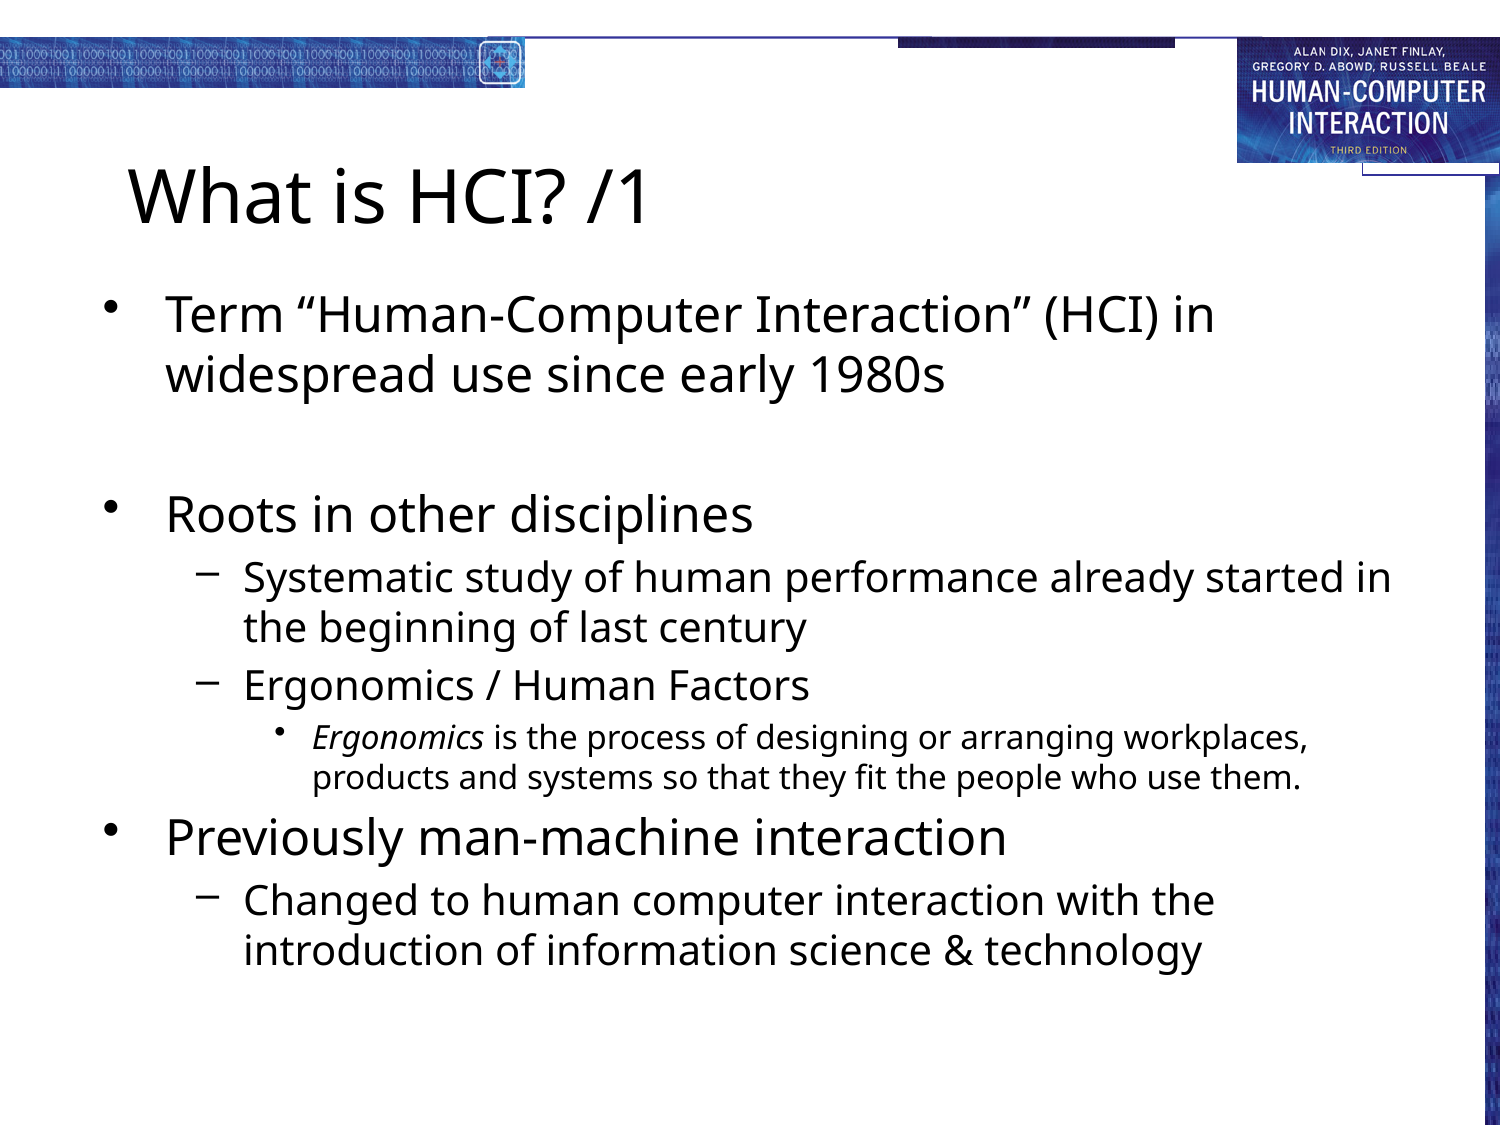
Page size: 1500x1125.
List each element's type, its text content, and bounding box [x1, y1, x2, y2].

list Term “Human-Computer Interaction” (HCI) in widespread use since early 1980s Roots in other disciplines Systematic study of human performance already started in the beginning of last century Ergonomics / Human Factors Ergonomics is the process of designing or arranging workplaces, products and systems so that they fit the people who use them. Previously man-machine interaction Changed to human computer interaction with the introduction of information science & technology [87, 274, 1451, 1038]
picture [898, 37, 1175, 48]
picture [1485, 176, 1500, 1125]
picture [0, 37, 525, 88]
title What is HCI? /1 [112, 99, 1238, 274]
picture [1237, 37, 1500, 163]
